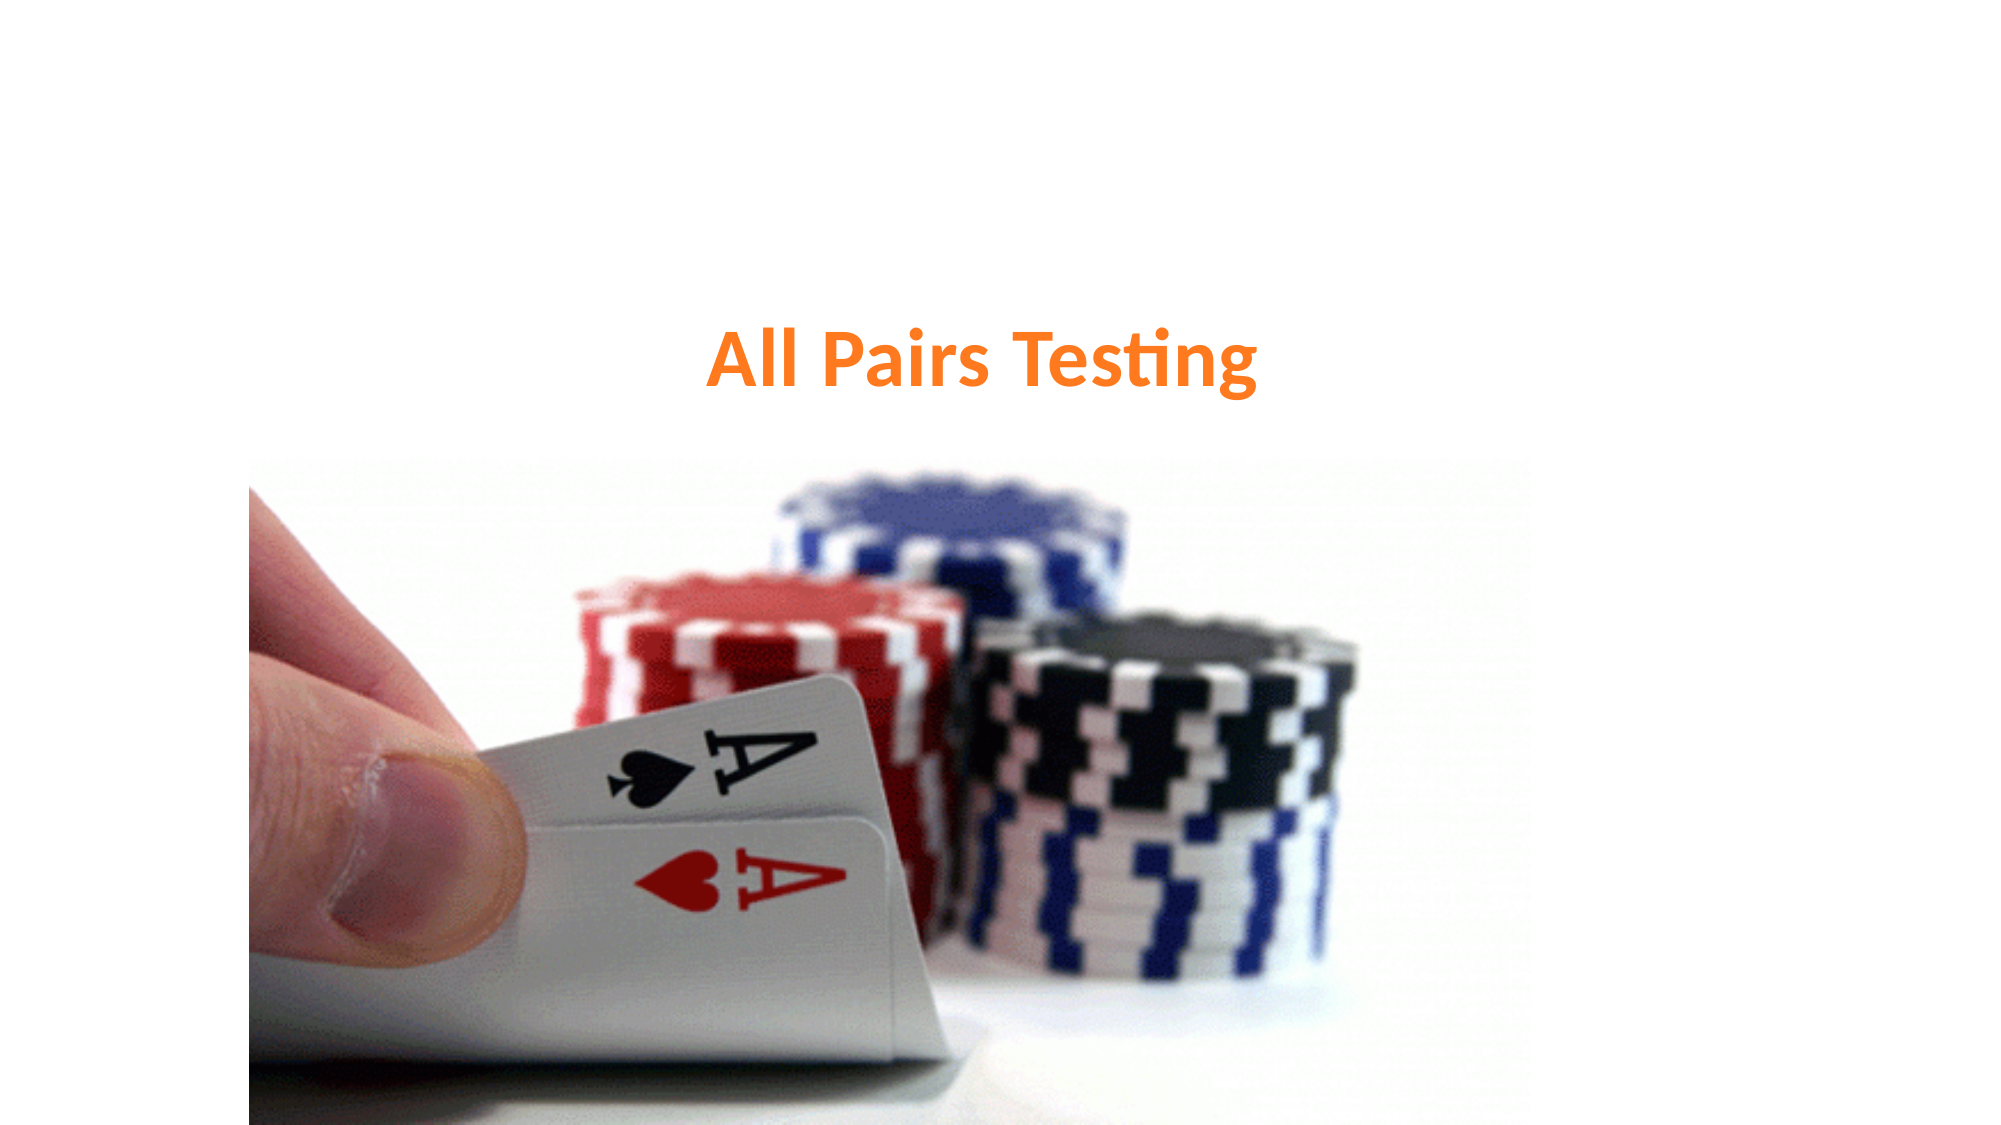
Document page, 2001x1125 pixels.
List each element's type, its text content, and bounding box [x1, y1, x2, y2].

picture [249, 452, 1531, 1125]
text_box All Pairs Testing [232, 264, 1734, 454]
